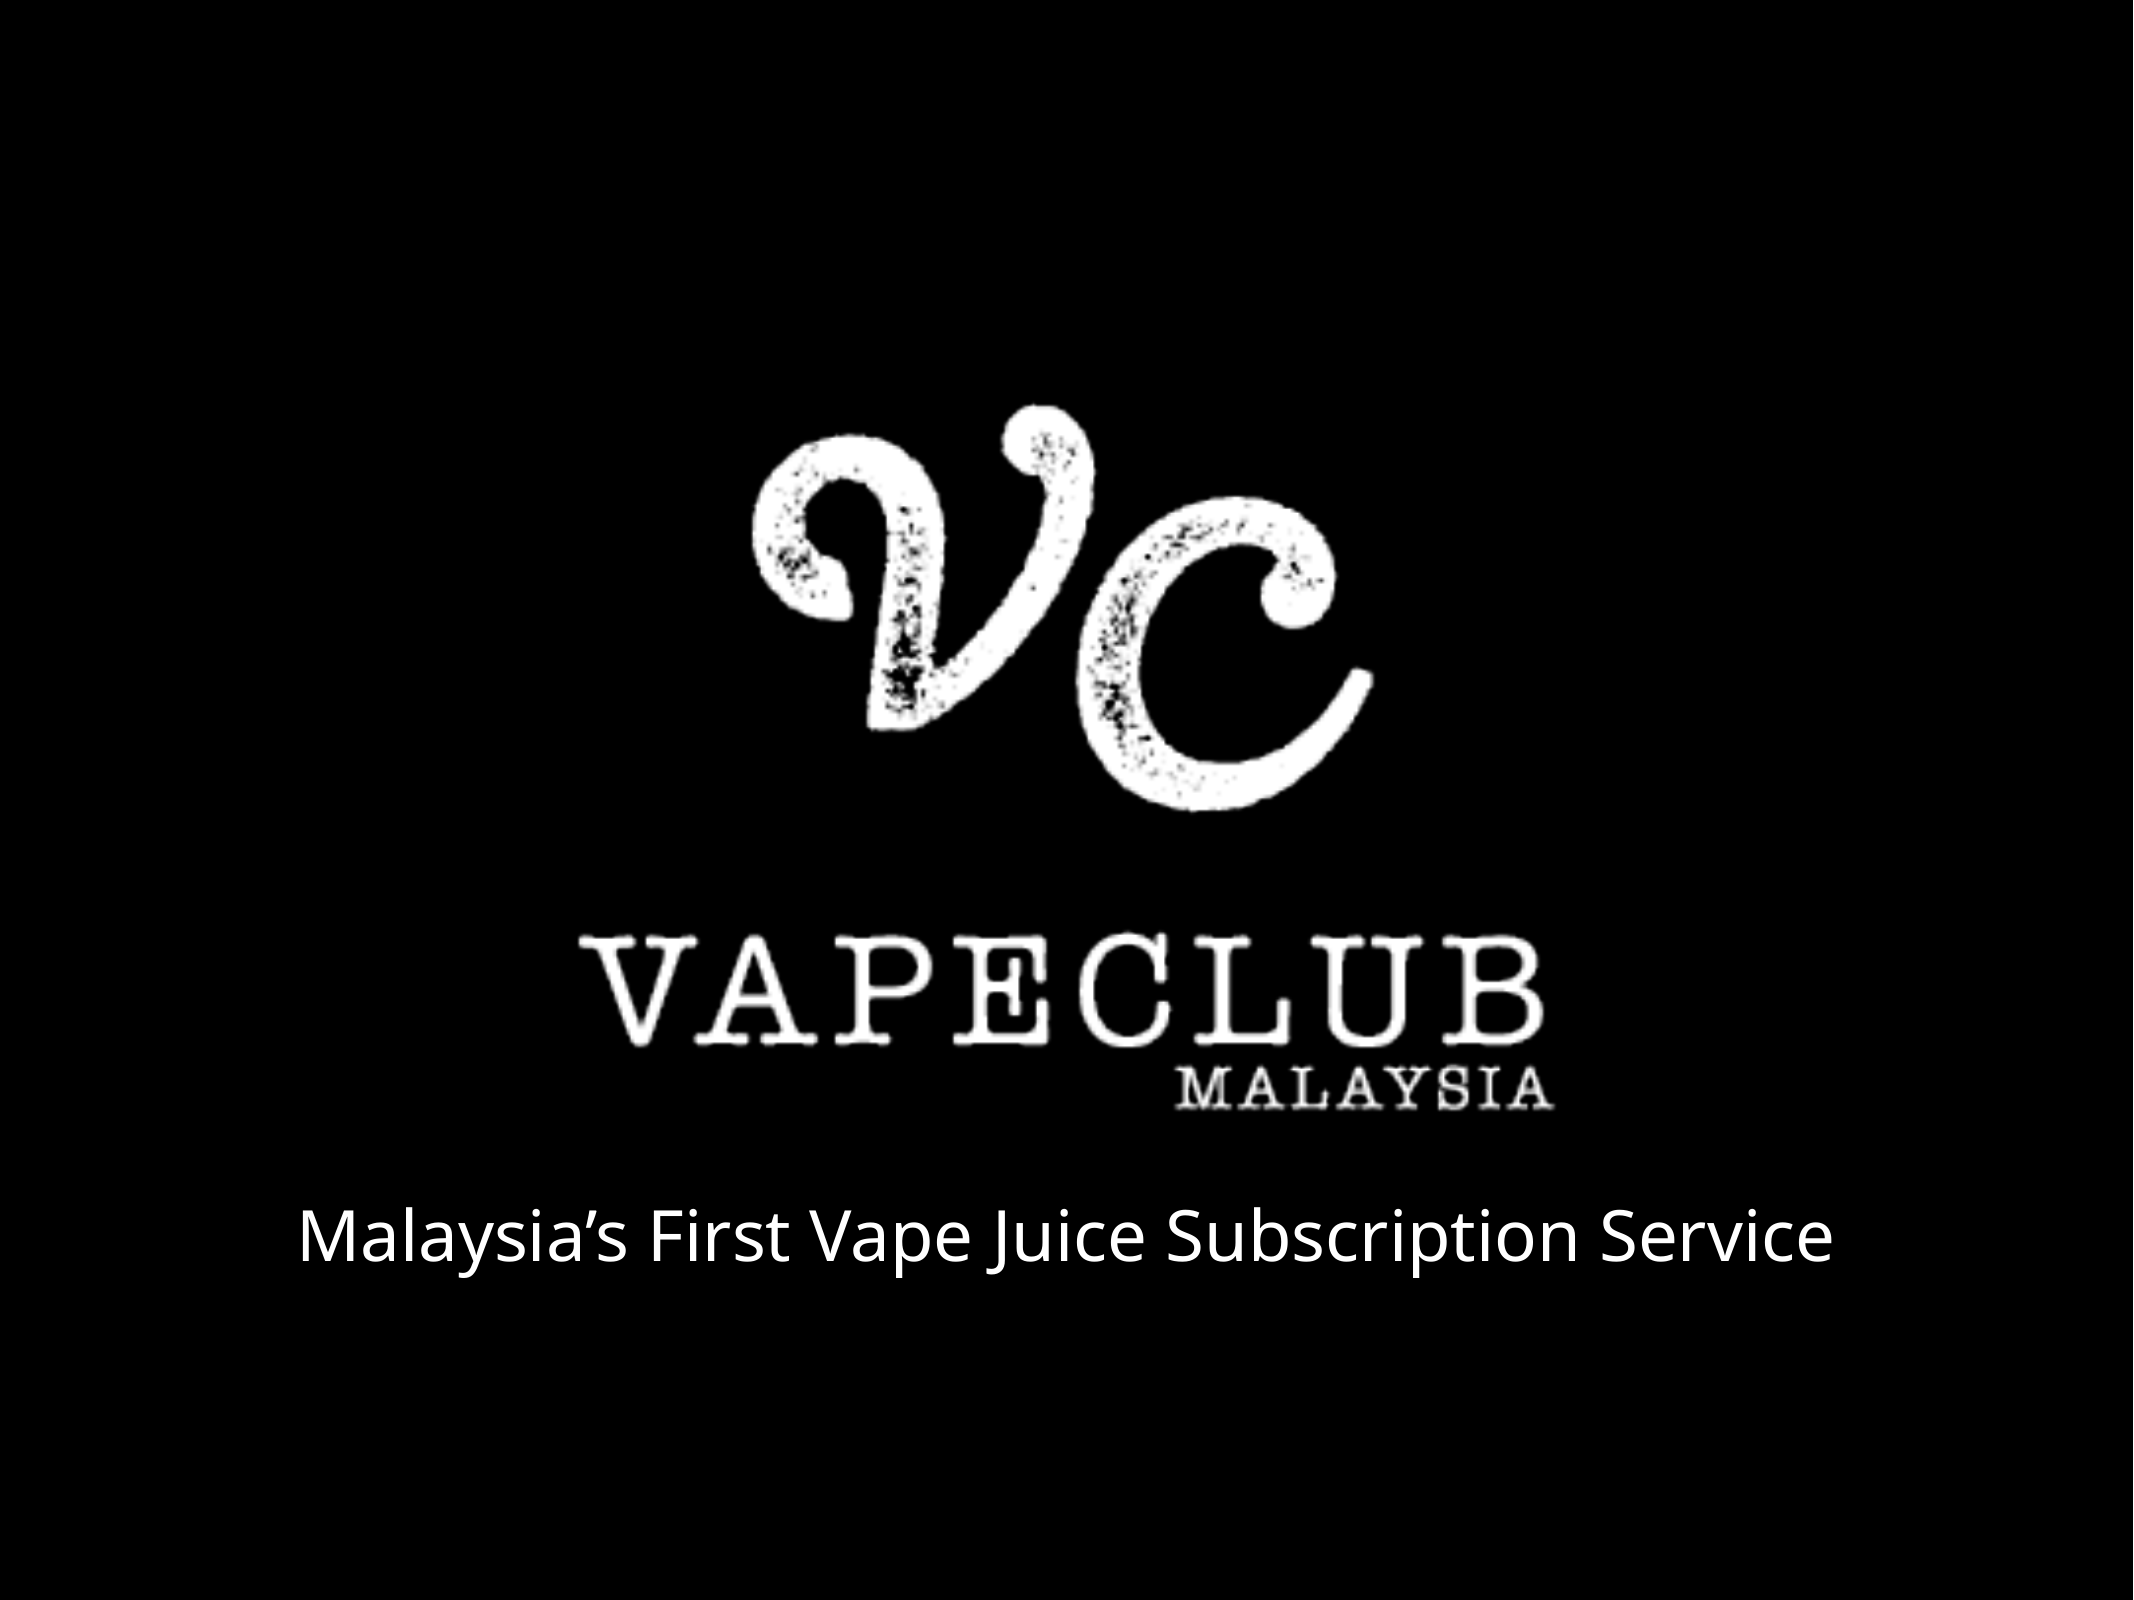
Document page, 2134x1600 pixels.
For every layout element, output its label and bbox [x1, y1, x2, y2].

picture [4, 233, 2129, 1278]
